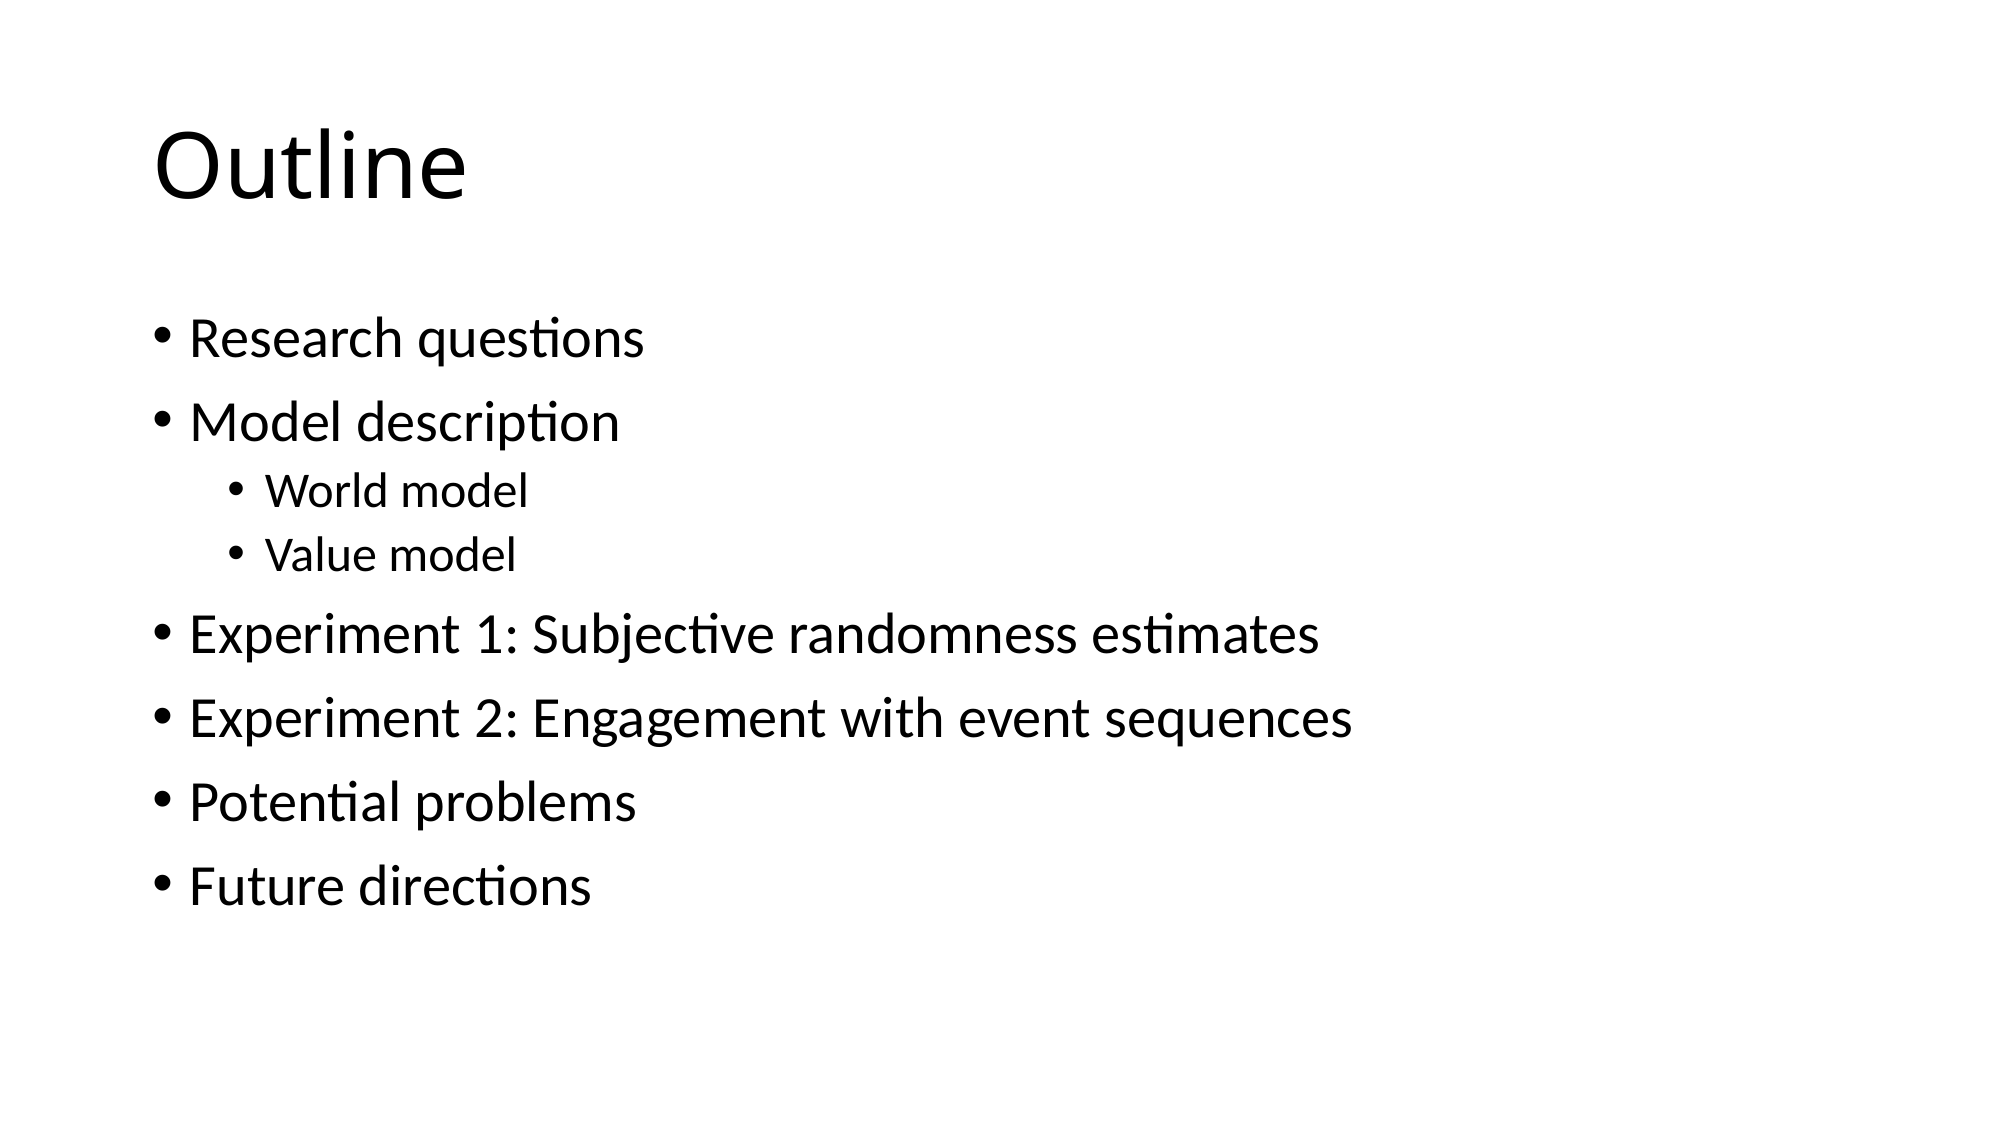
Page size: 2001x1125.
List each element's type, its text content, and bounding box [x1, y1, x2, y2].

list Research questions Model description World model Value model Experiment 1: Subjective randomness estimates Experiment 2: Engagement with event sequences Potential problems Future directions [137, 299, 1863, 1014]
title Outline [137, 59, 1863, 278]
